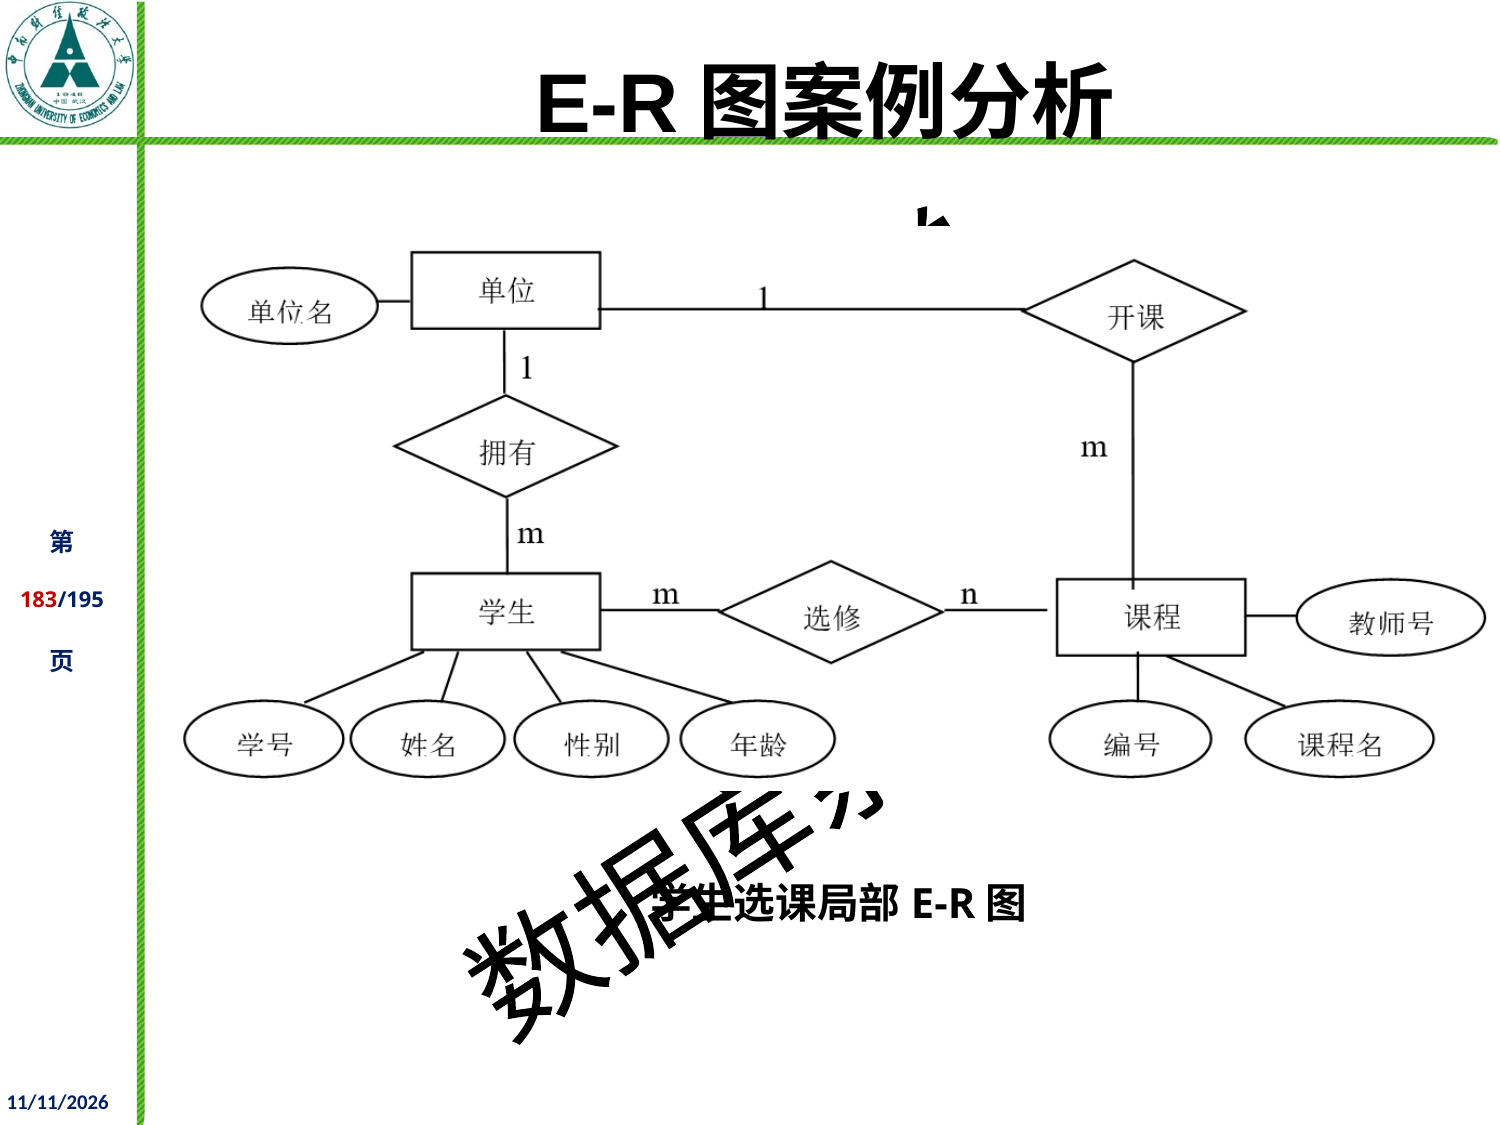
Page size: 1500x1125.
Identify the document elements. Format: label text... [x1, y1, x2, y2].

picture [1488, 137, 1498, 145]
picture [155, 226, 1497, 792]
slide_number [0, 1080, 146, 1124]
text_box E-R图案例分析 [162, 49, 1488, 149]
text_box 学生选课局部E-R图 [584, 869, 1093, 941]
picture [0, 0, 162, 1080]
